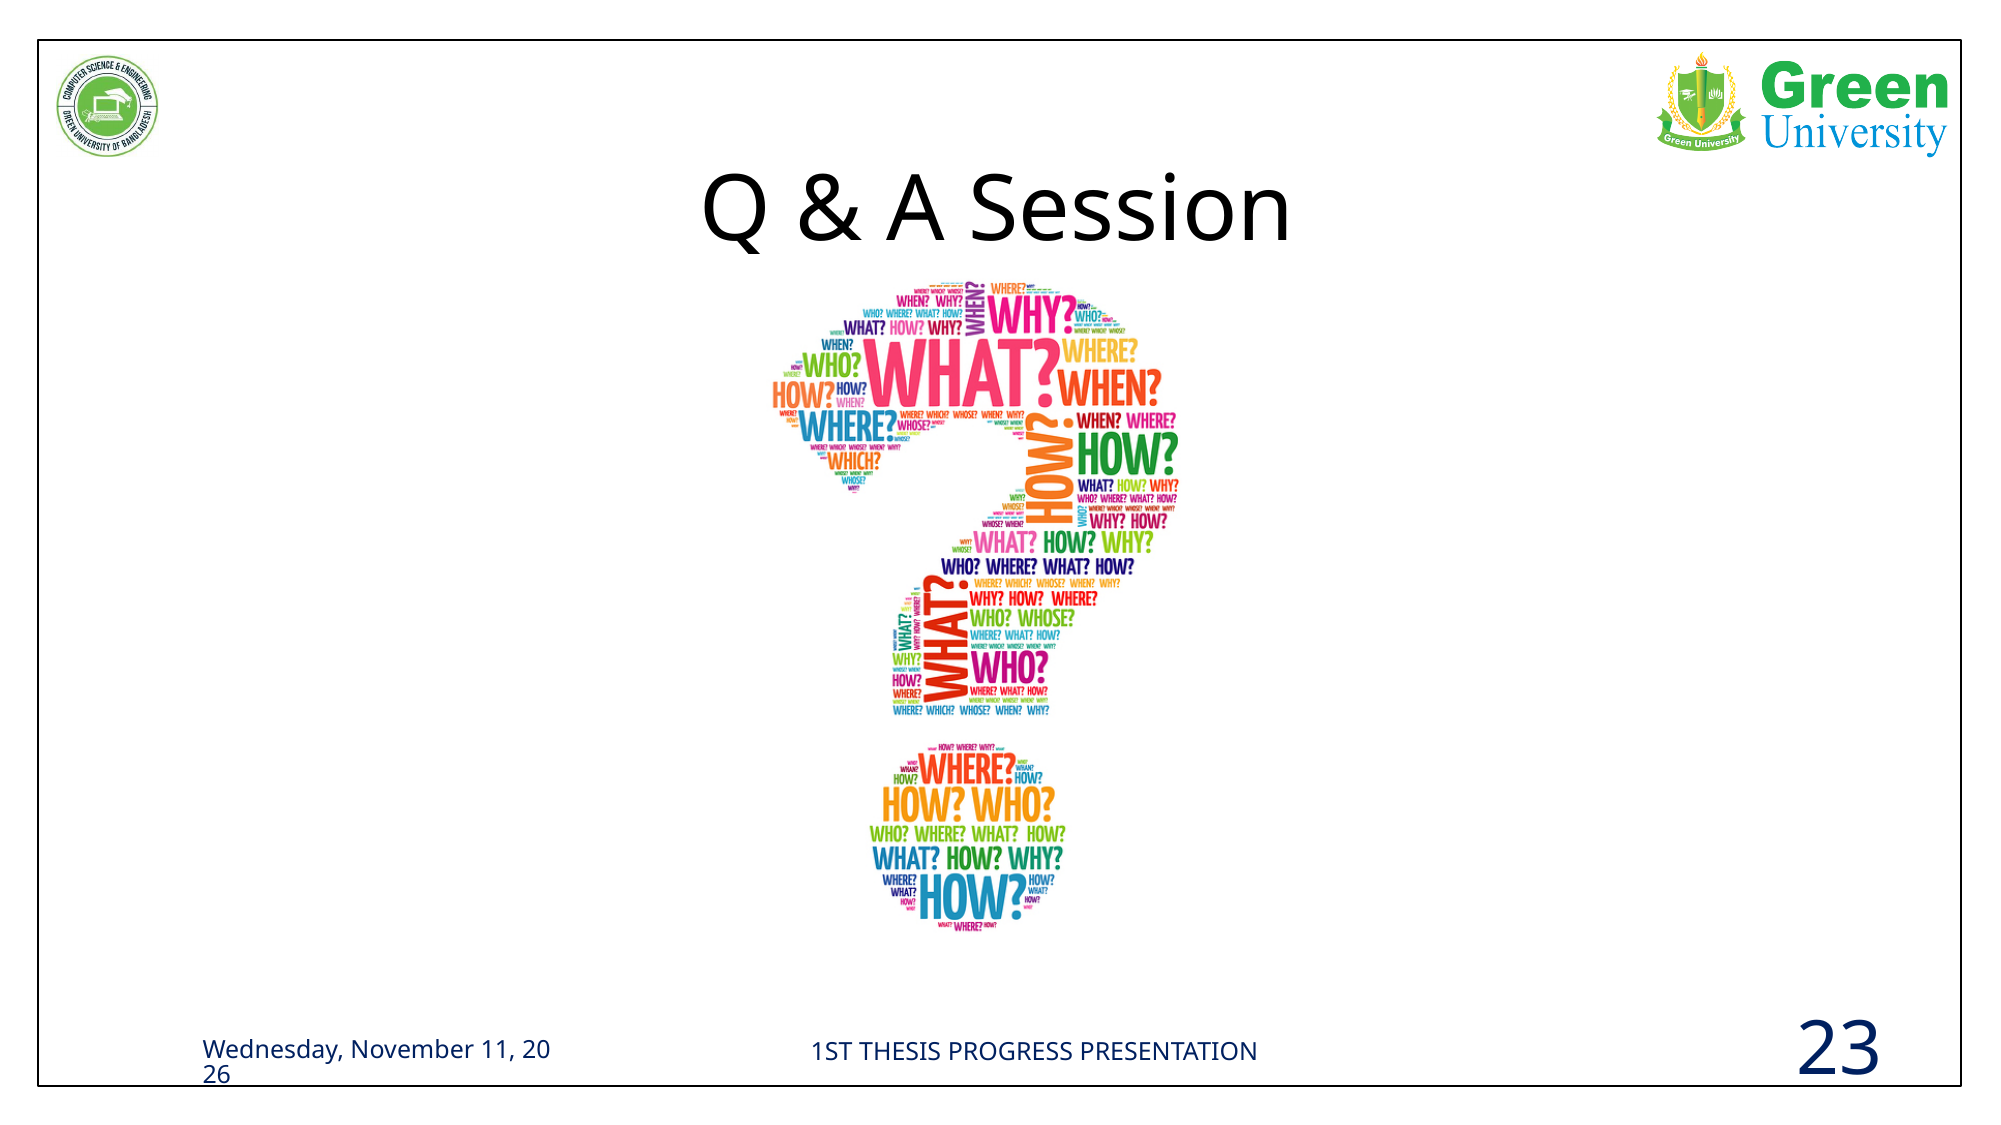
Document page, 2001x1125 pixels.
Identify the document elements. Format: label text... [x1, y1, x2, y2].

footer 1ST THESIS PROGRESS PRESENTATION [647, 1020, 1422, 1081]
picture [56, 54, 159, 157]
slide_number 23 [1617, 1014, 1898, 1075]
title Q & A Session [187, 99, 1808, 323]
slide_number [187, 1020, 570, 1081]
picture [1645, 39, 1958, 175]
picture [518, 253, 1449, 952]
